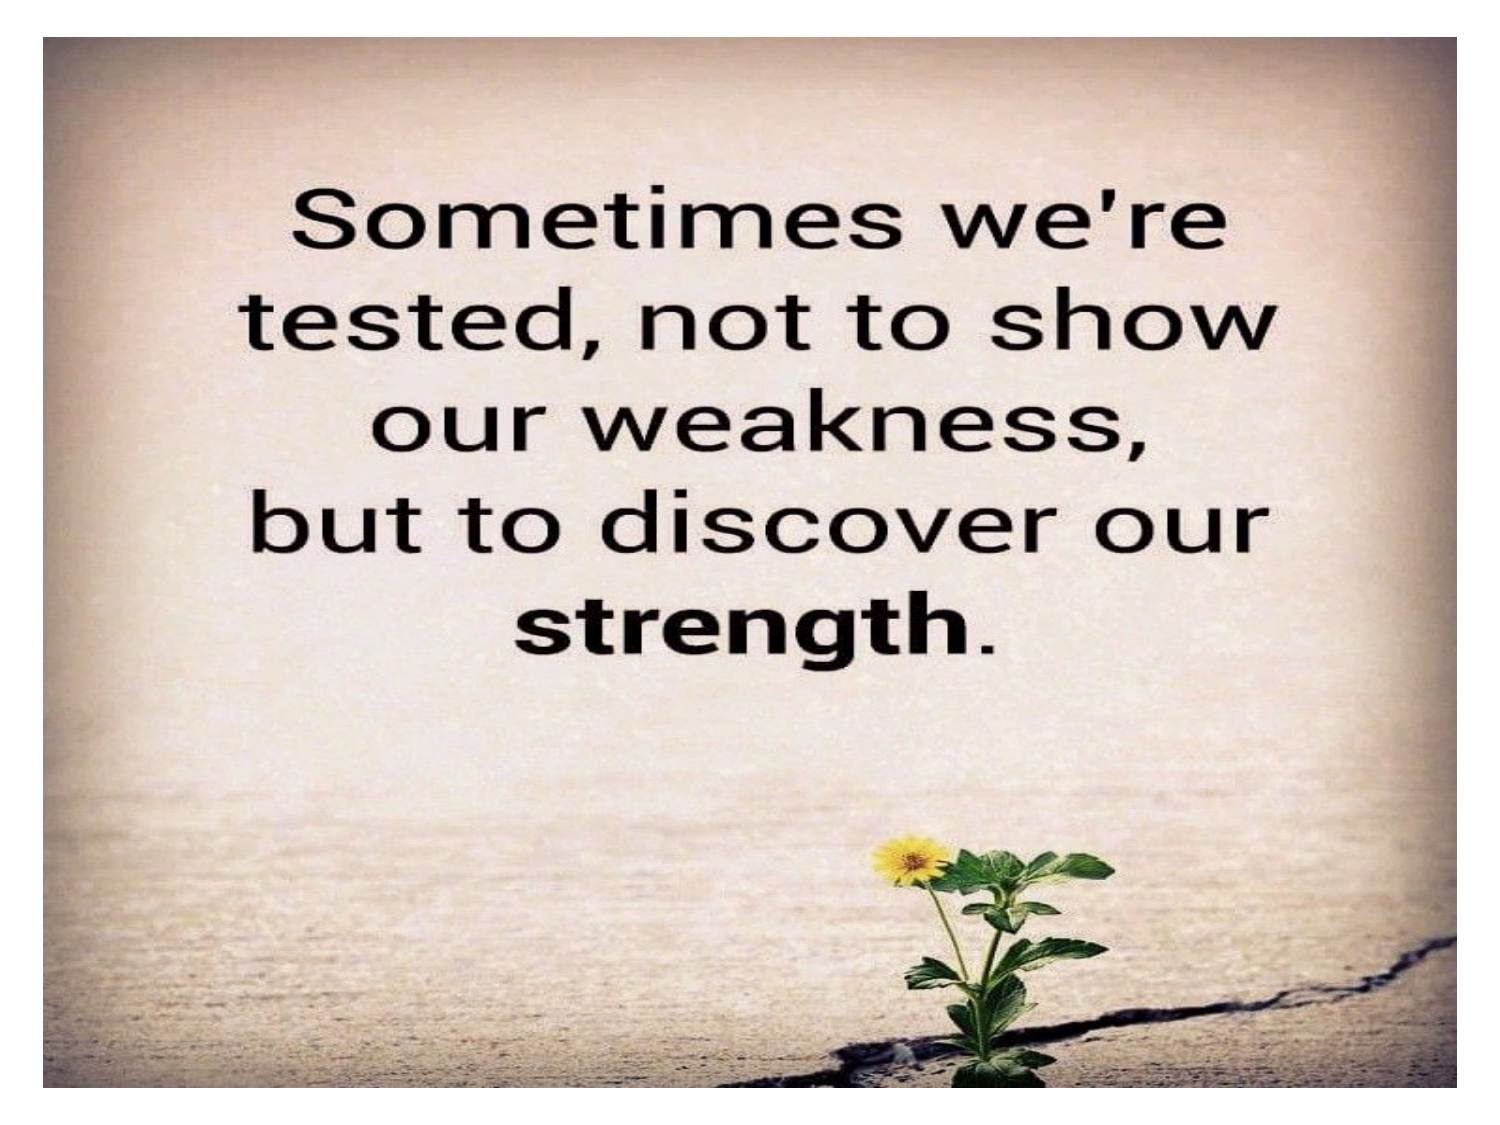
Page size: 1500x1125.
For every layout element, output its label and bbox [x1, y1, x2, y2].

picture [43, 37, 1457, 1088]
